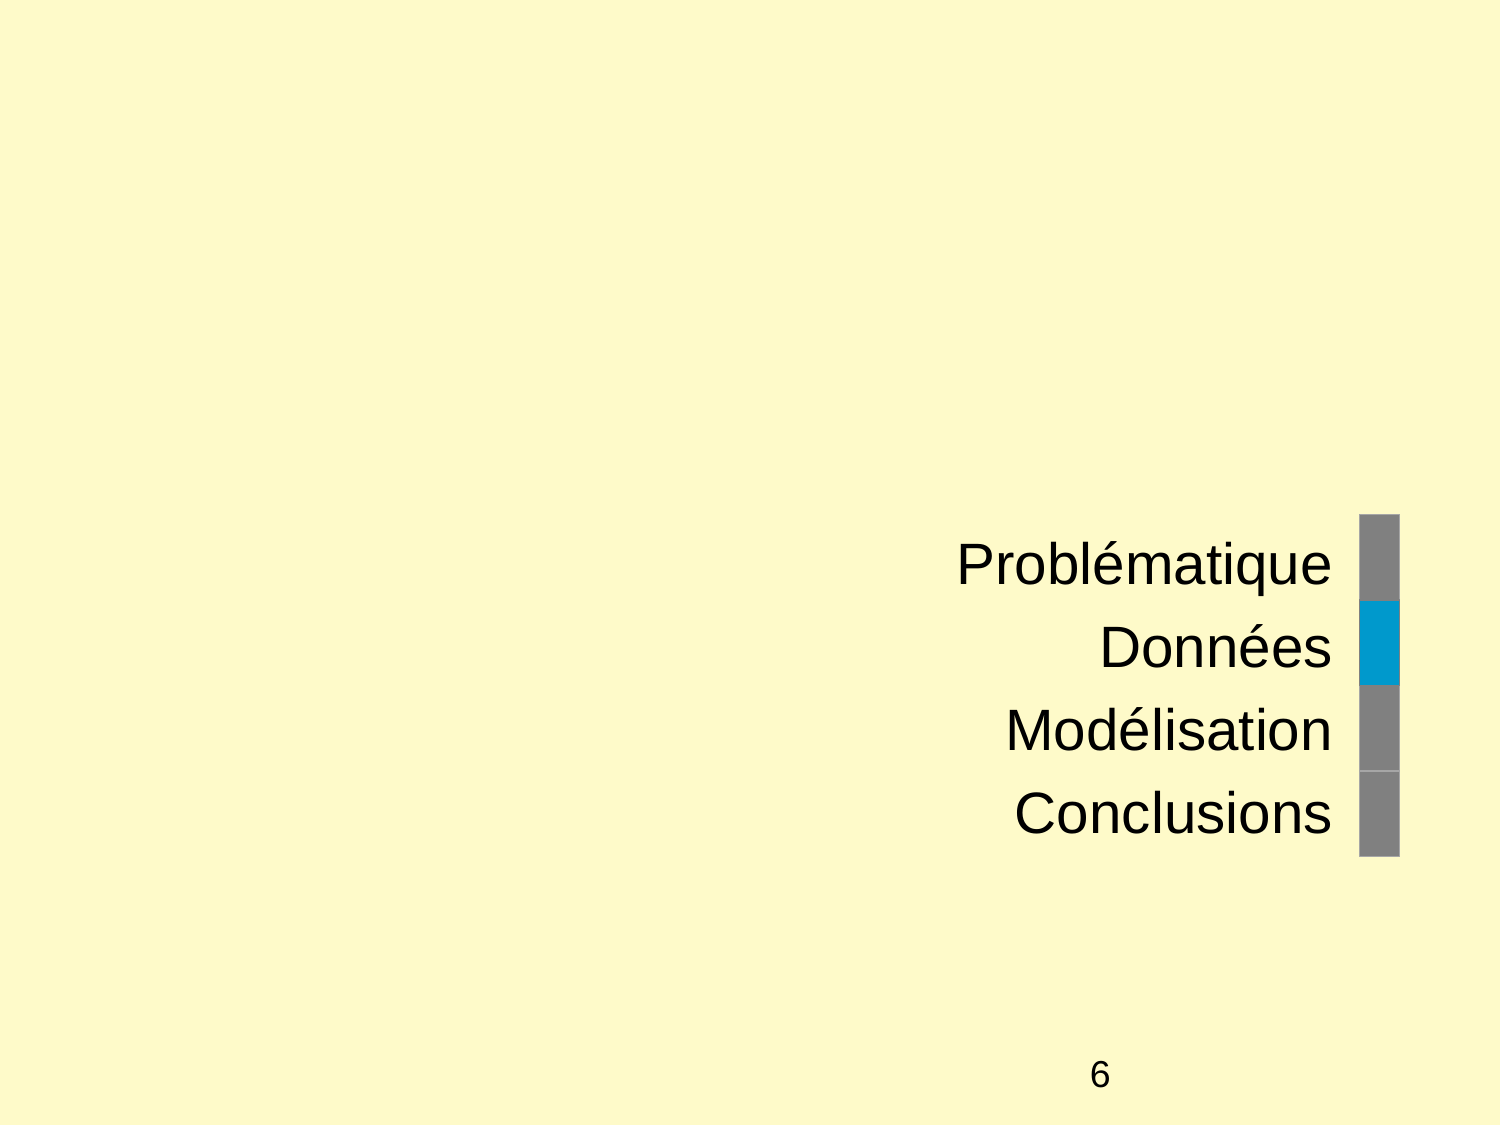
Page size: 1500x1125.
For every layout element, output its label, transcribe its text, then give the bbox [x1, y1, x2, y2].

slide_number ‹#› [1074, 1042, 1425, 1103]
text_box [1359, 514, 1400, 857]
text_box Problématique Données Modélisation Conclusions [610, 518, 1348, 869]
